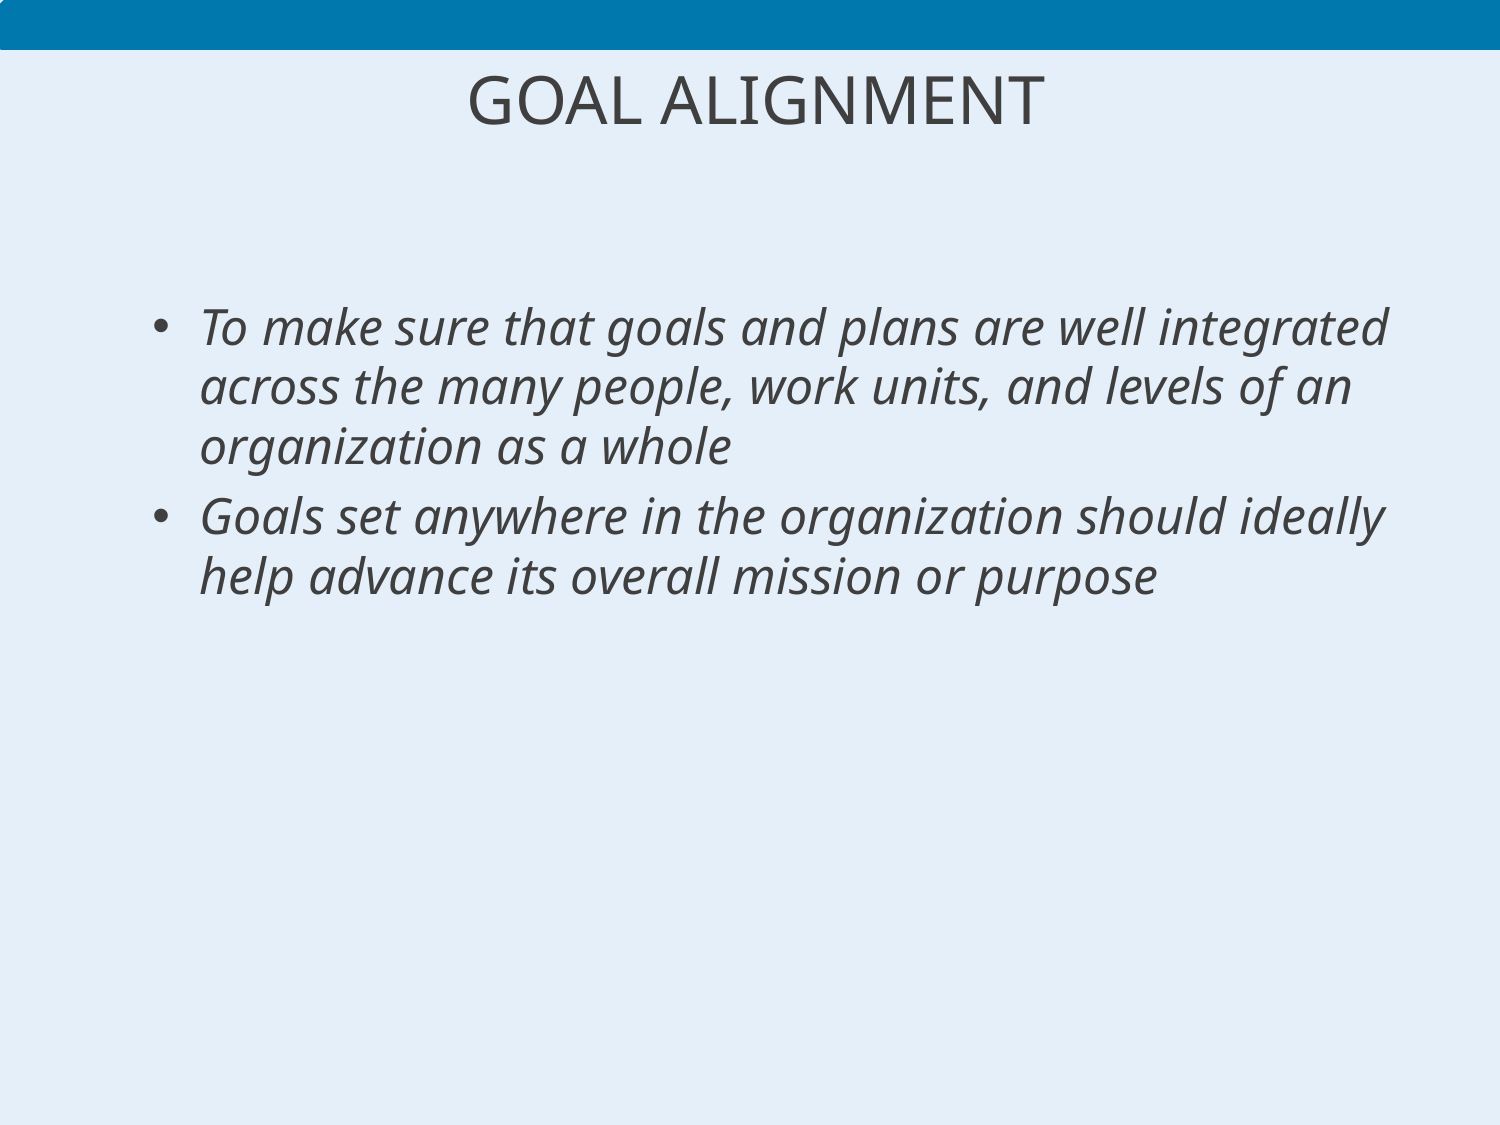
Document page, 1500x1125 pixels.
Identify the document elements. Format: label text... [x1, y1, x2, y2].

list To make sure that goals and plans are well integrated across the many people, work units, and levels of an organization as a whole Goals set anywhere in the organization should ideally help advance its overall mission or purpose [62, 287, 1463, 1025]
title Goal Alignment [50, 50, 1463, 275]
